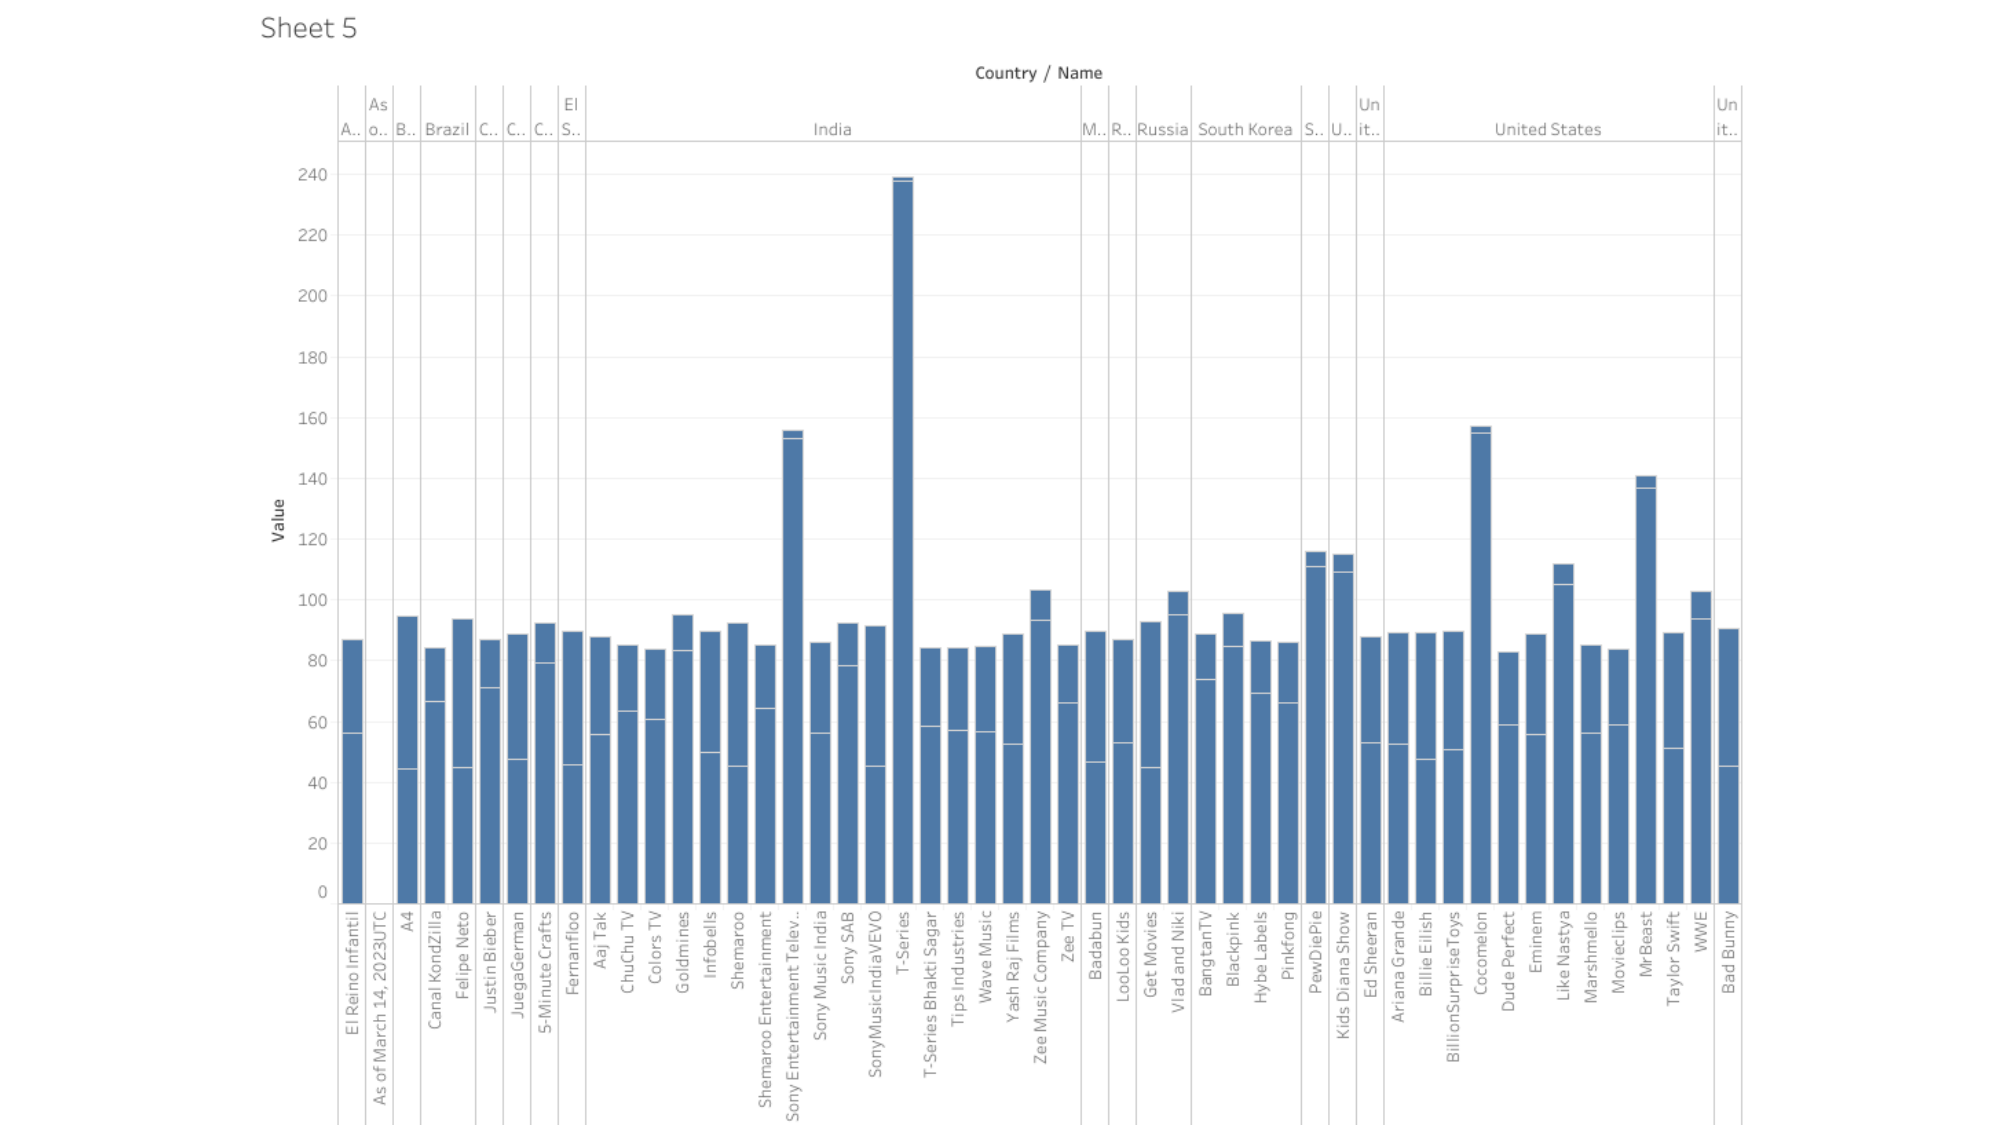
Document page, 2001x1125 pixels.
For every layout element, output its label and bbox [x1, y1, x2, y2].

picture [255, 0, 1744, 1125]
